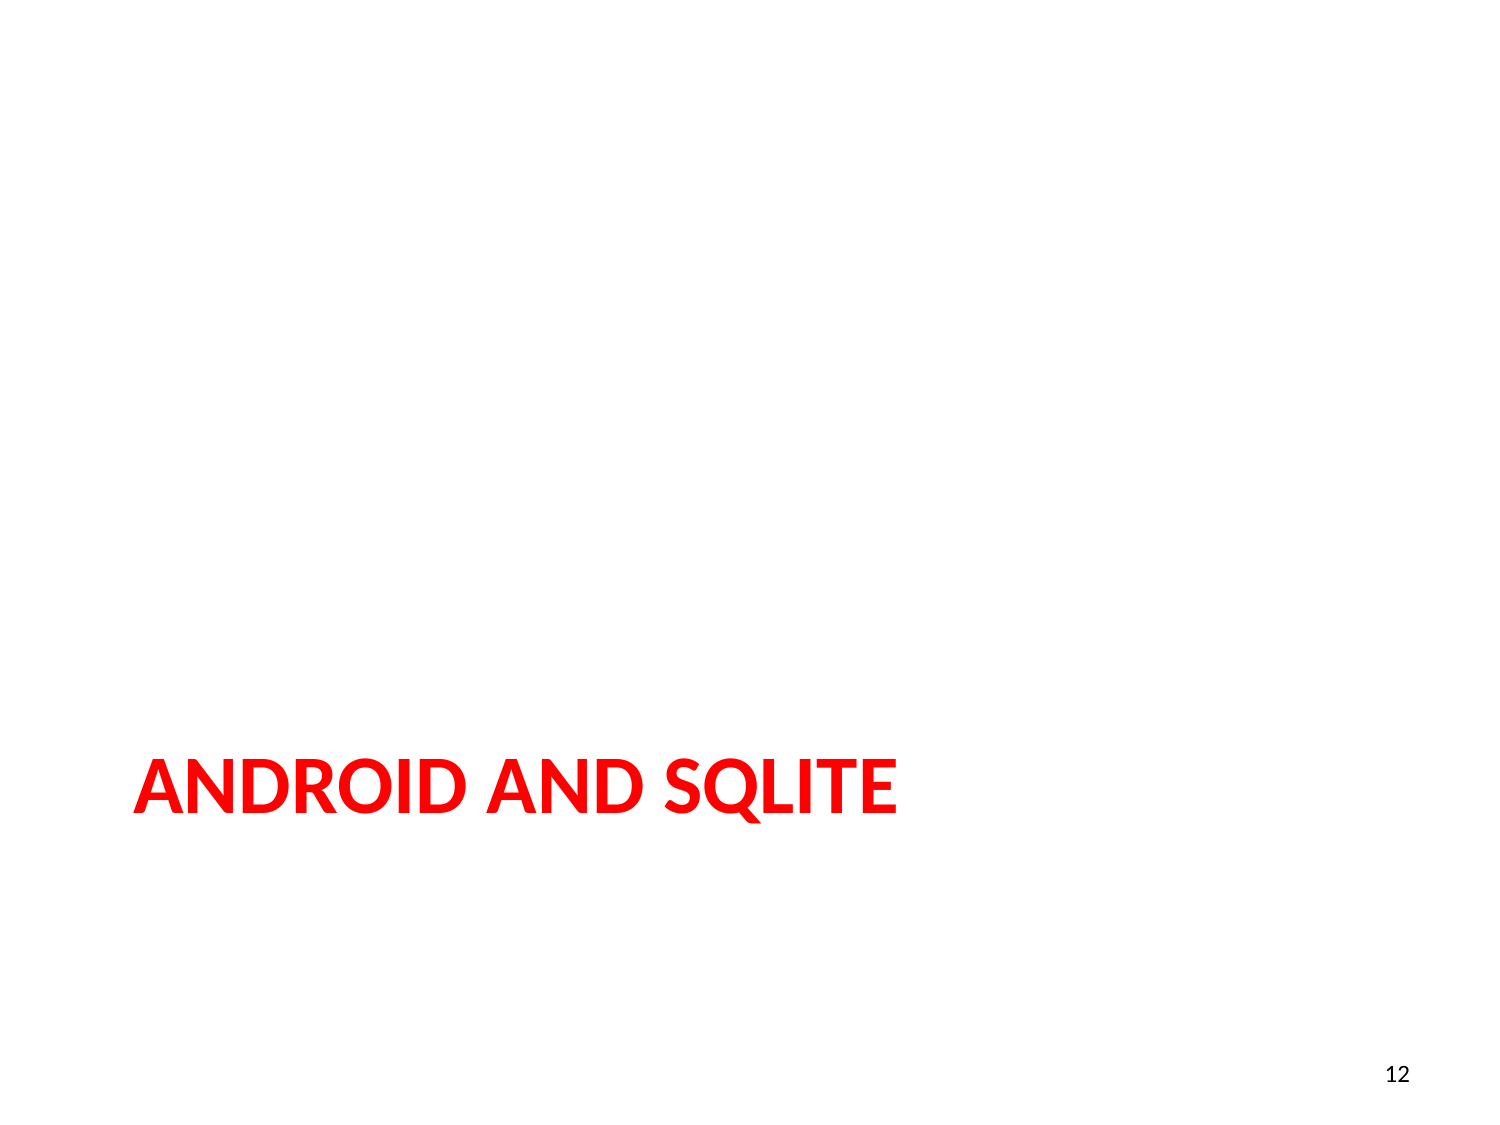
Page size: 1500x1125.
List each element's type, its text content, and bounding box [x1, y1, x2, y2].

title android and sqlite [118, 722, 1394, 947]
slide_number 12 [1074, 1042, 1425, 1103]
